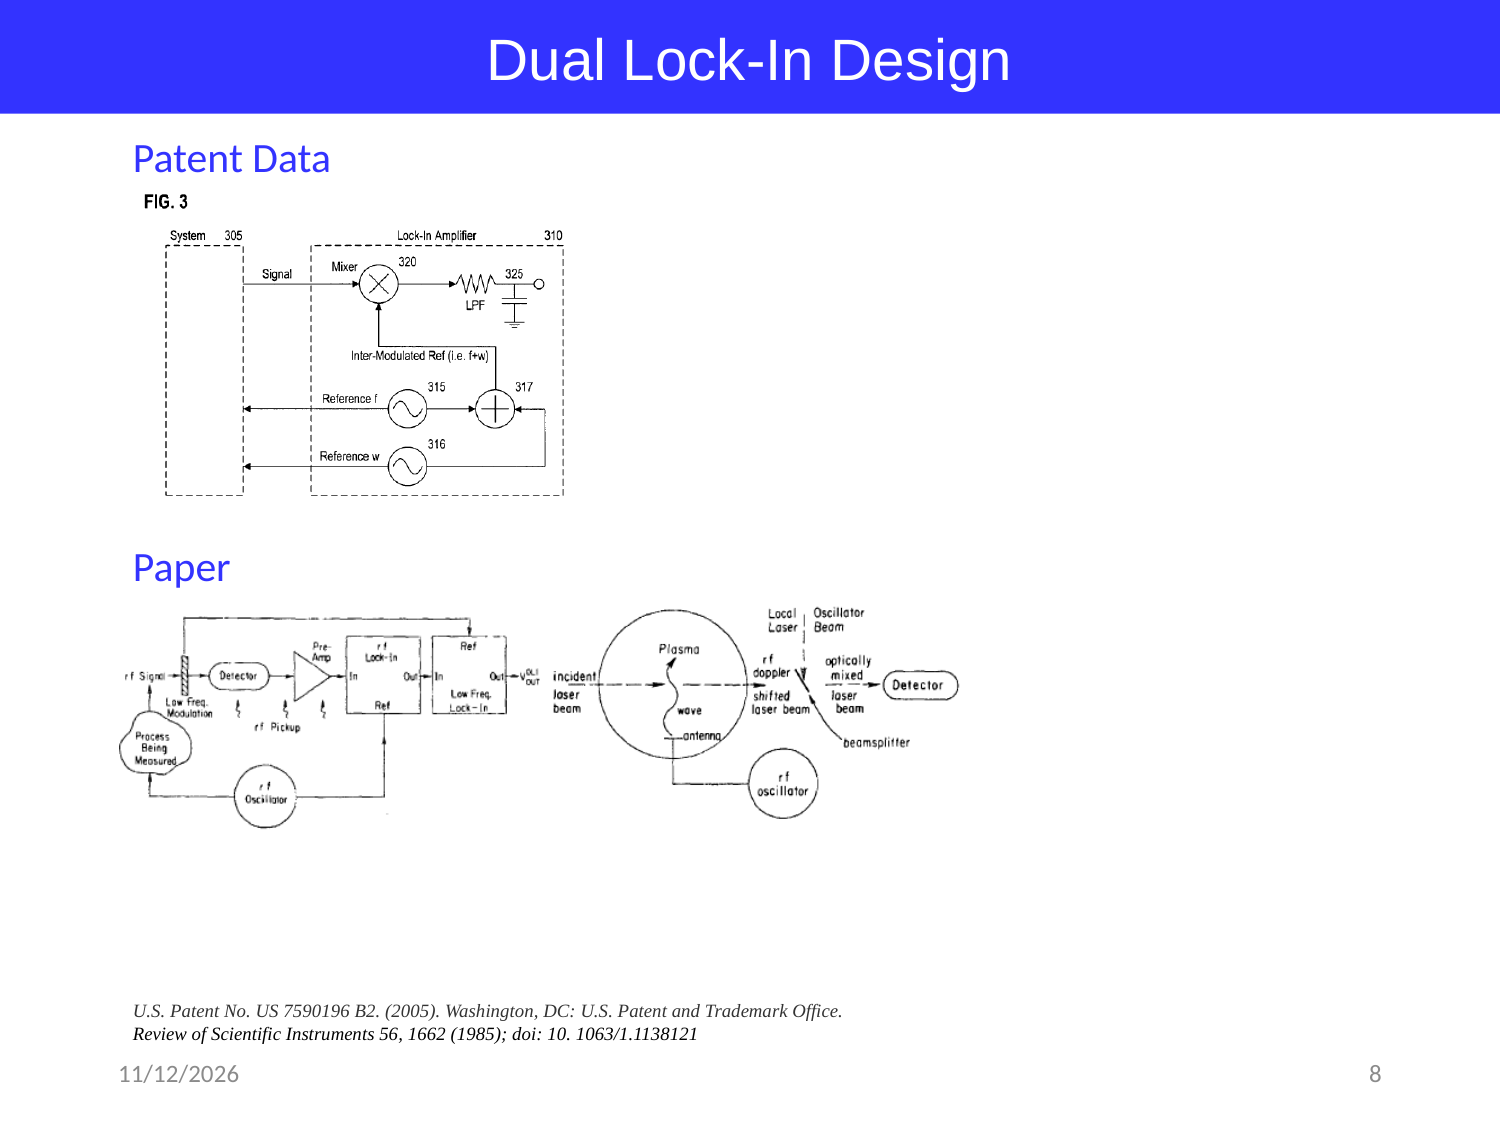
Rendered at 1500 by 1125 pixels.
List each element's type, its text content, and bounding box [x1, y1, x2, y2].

picture [139, 189, 568, 501]
picture [118, 597, 542, 834]
text_box Paper [118, 531, 587, 597]
text_box Patent Data [118, 123, 587, 189]
slide_number 8 [1059, 1042, 1397, 1103]
text_box U.S. Patent No. US 7590196 B2. (2005). Washington, DC: U.S. Patent and Trademark Office. Review of Scientific Instruments 56, 1662 (1985); doi: 10. 1063/1.1138121 [118, 991, 869, 1052]
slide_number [103, 1042, 441, 1103]
text_box Dual Lock-In Design [0, 0, 1500, 114]
picture [546, 564, 966, 829]
